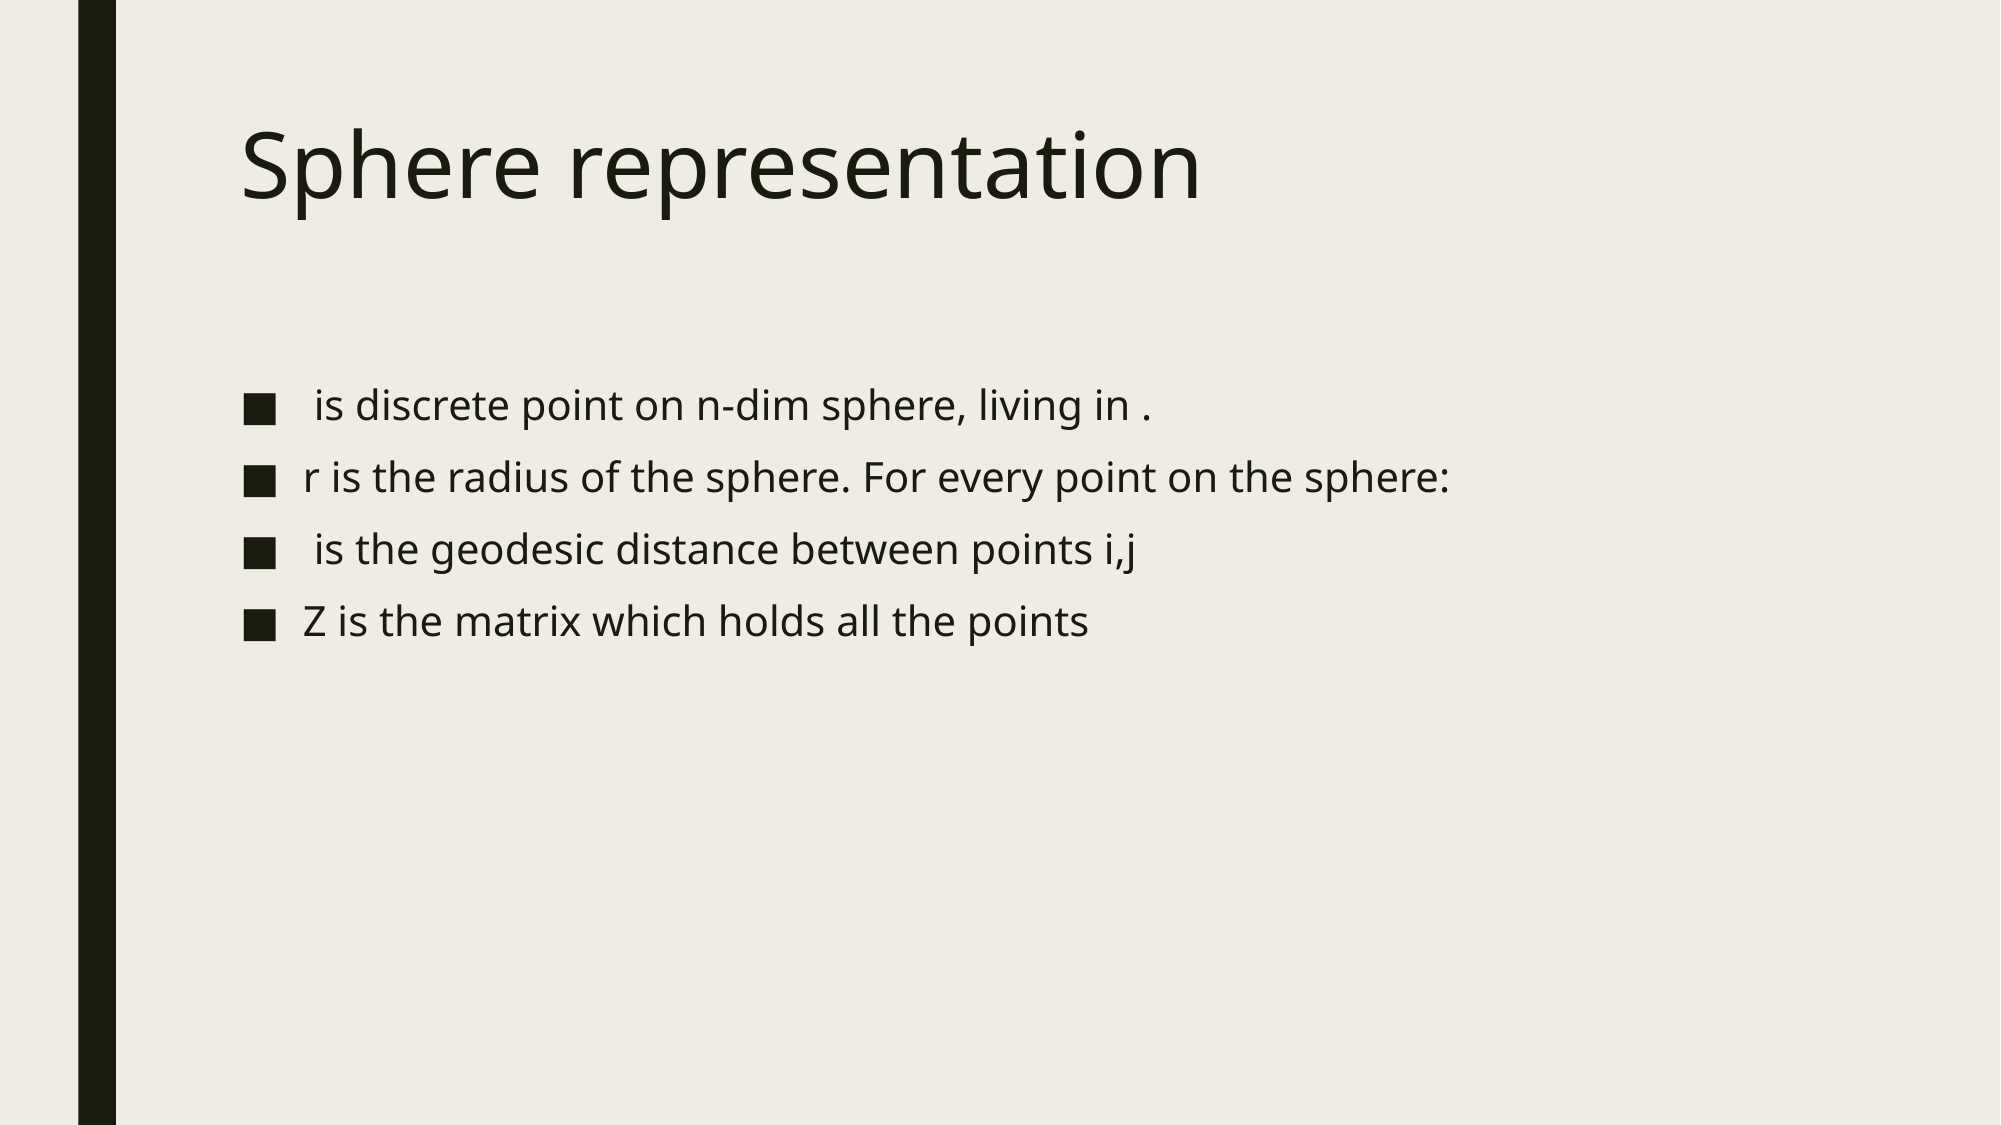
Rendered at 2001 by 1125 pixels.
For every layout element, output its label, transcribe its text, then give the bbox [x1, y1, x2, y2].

title Sphere representation [225, 112, 1800, 272]
